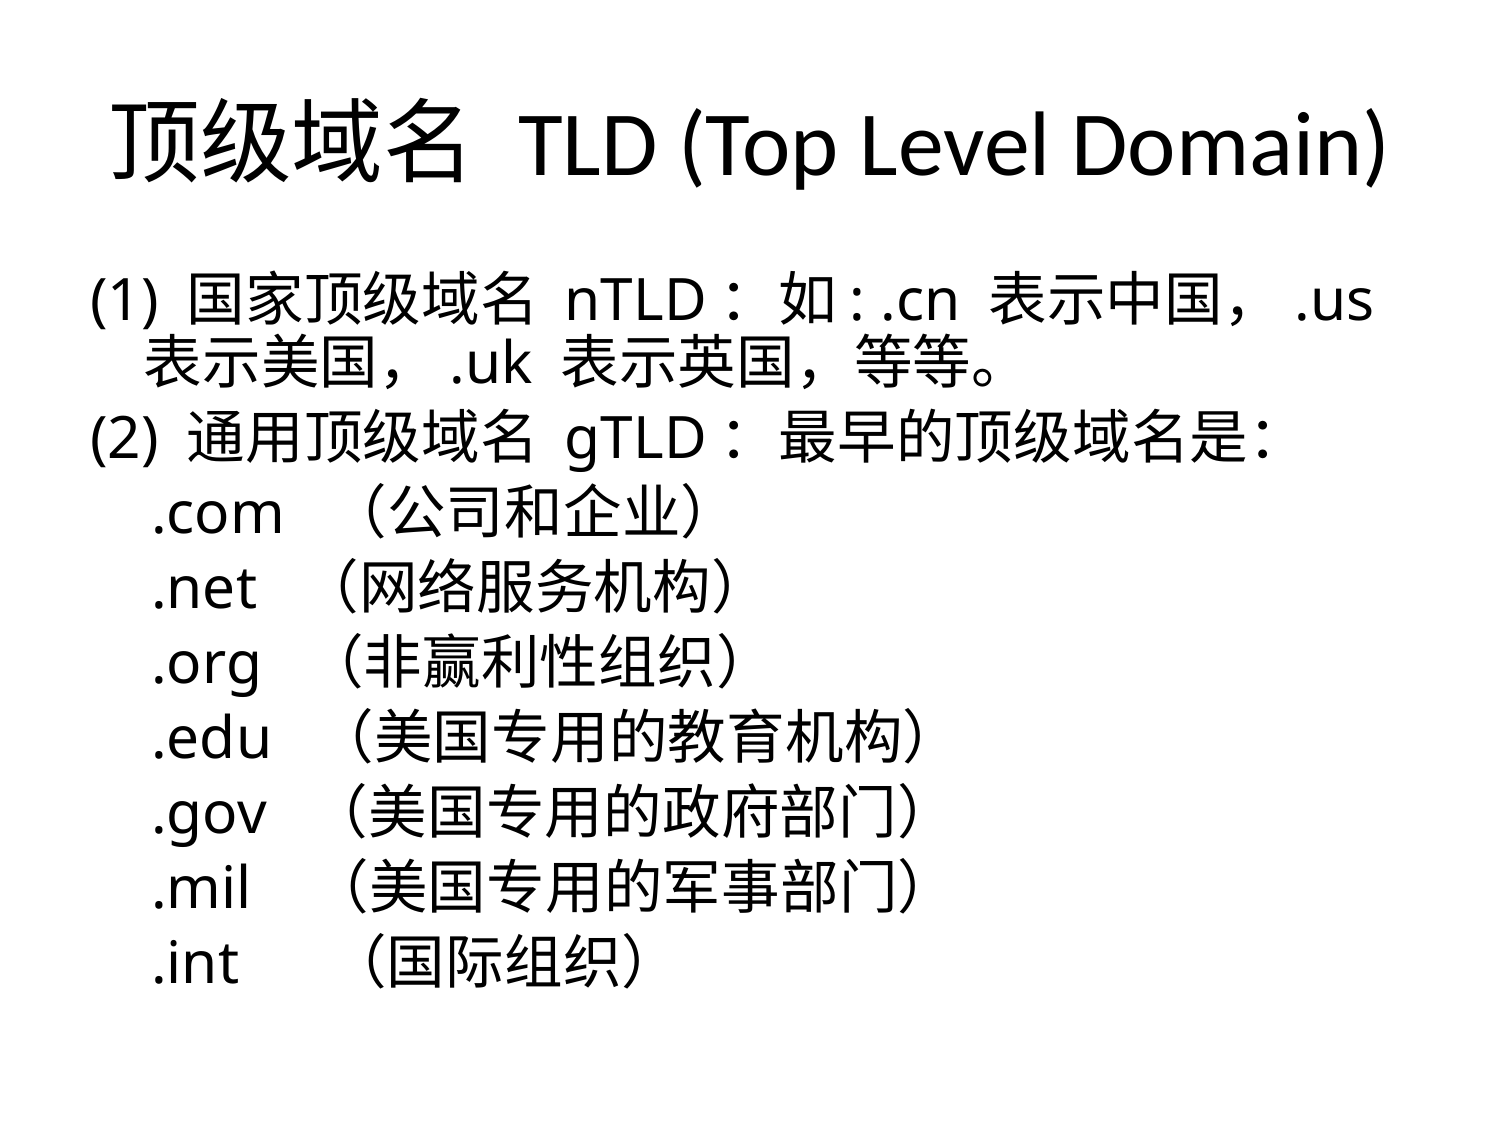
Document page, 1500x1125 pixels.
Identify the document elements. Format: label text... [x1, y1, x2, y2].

list (1) 国家顶级域名 nTLD：如: .cn 表示中国，.us 表示美国，.uk 表示英国，等等。 (2) 通用顶级域名 gTLD：最早的顶级域名是： .com （公司和企业） .net （网络服务机构） .org （非赢利性组织） .edu （美国专用的教育机构） .gov （美国专用的政府部门） .mil （美国专用的军事部门） .int （国际组织） [75, 262, 1425, 1005]
title 顶级域名 TLD (Top Level Domain) [75, 45, 1425, 233]
